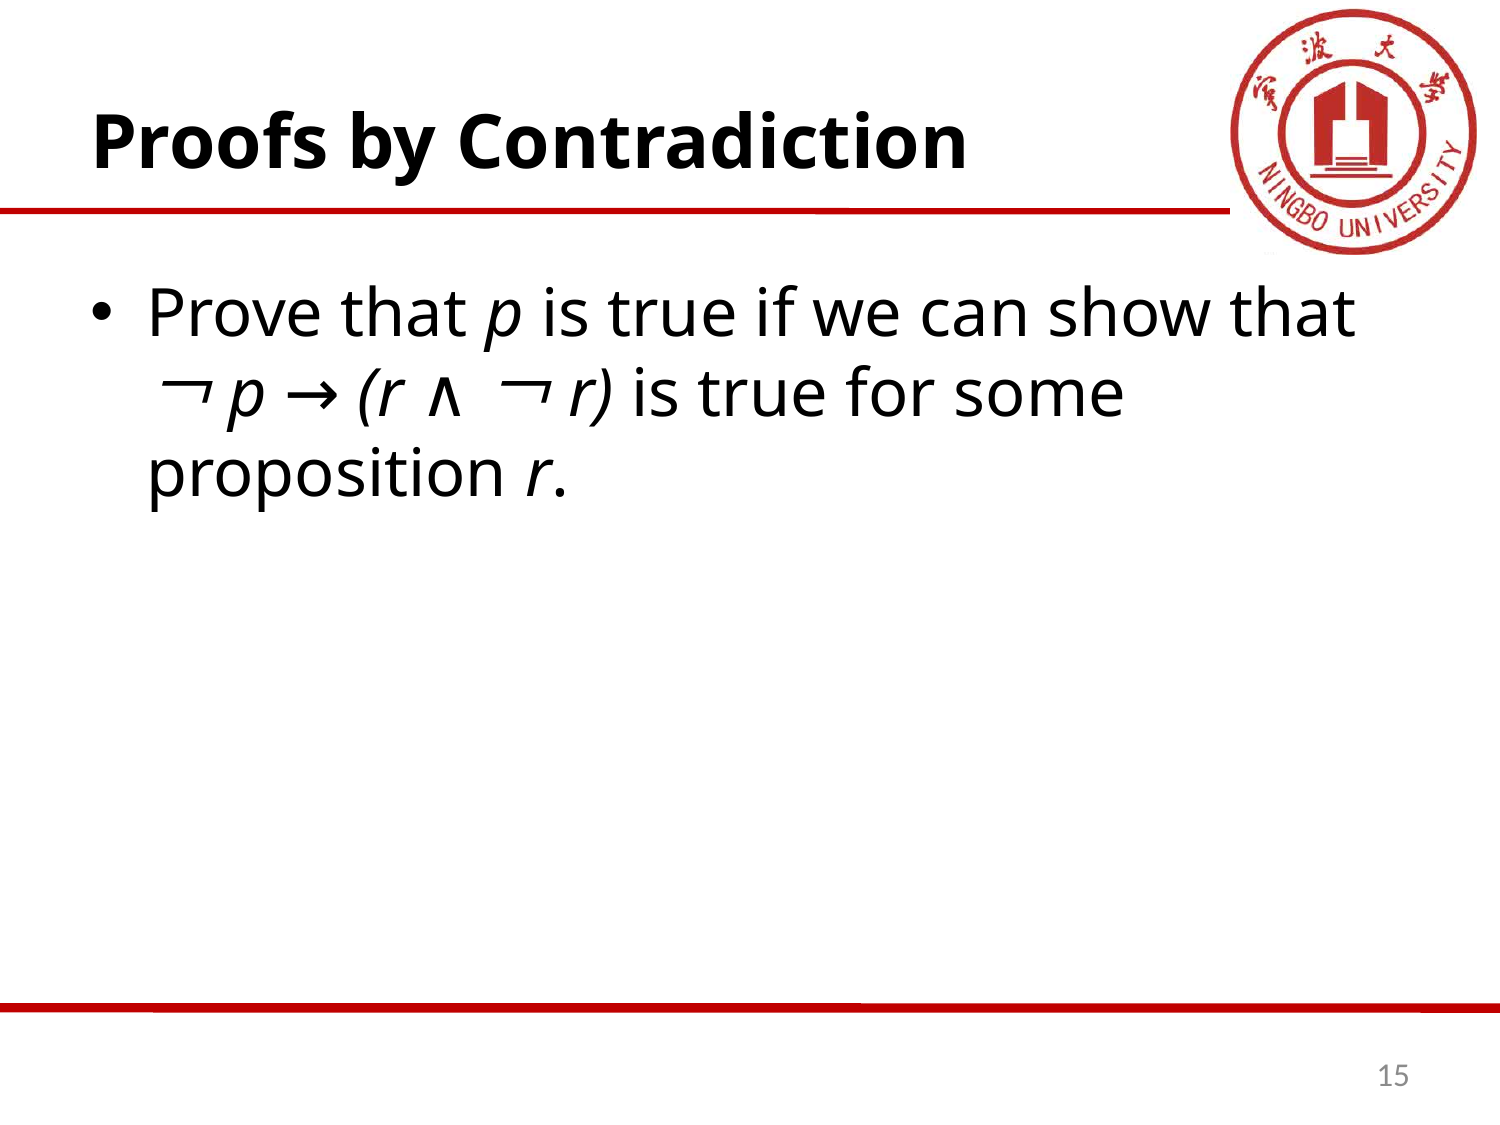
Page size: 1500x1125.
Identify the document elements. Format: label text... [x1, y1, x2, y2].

slide_number 15 [1074, 1042, 1425, 1103]
picture [1230, 8, 1477, 255]
title Proofs by Contradiction [75, 45, 1425, 233]
list Prove that p is true if we can show that ￢p → (r ∧￢r) is true for some proposition r. [75, 262, 1425, 1005]
